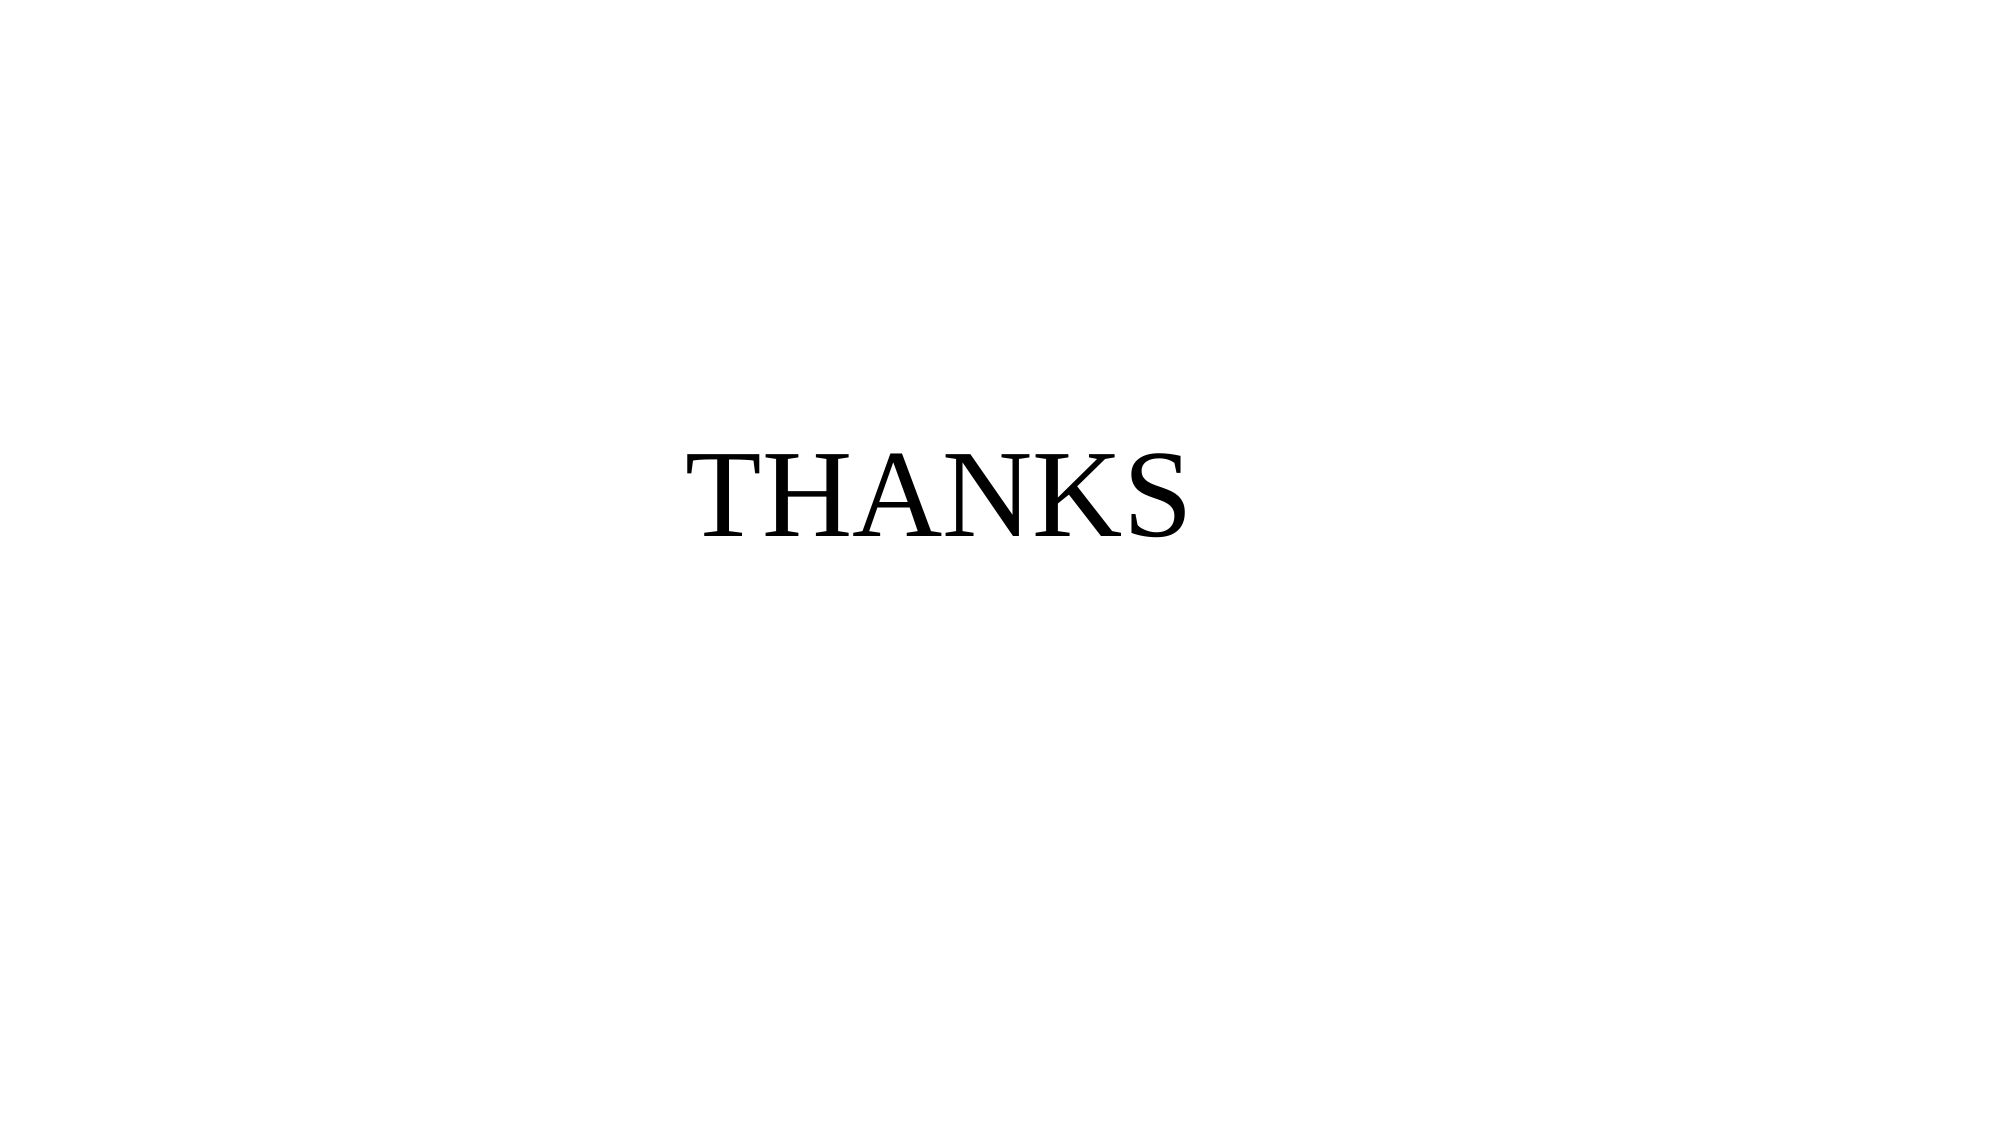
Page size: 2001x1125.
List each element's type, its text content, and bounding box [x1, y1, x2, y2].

text_box THANKS [671, 403, 1208, 569]
